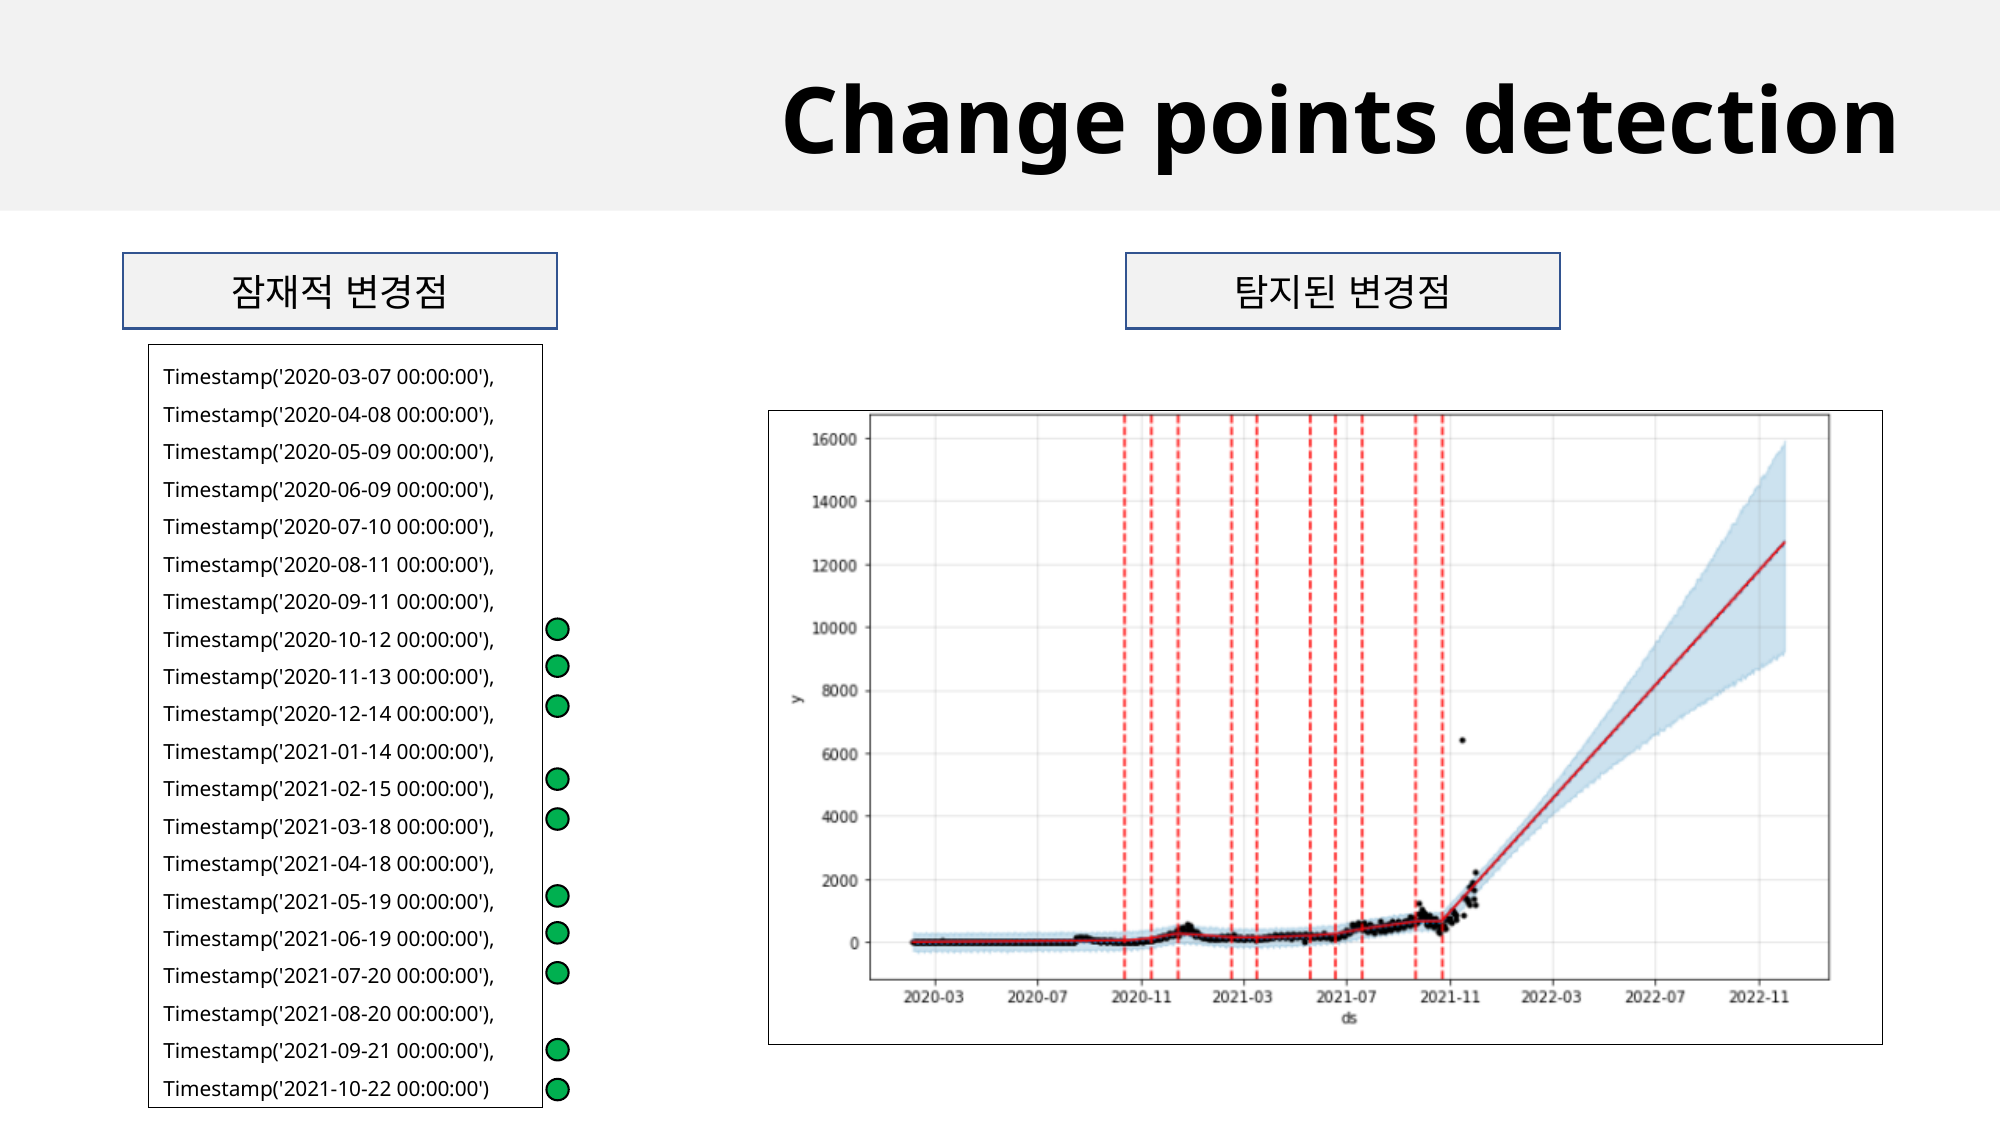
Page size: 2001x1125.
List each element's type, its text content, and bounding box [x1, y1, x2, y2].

text_box [545, 767, 570, 791]
text_box 탐지된 변경점 [1125, 252, 1561, 330]
picture [768, 410, 1883, 1045]
text_box [545, 1077, 570, 1102]
text_box [545, 884, 570, 908]
text_box [545, 921, 570, 945]
text_box [545, 617, 570, 642]
text_box Timestamp('2020-03-07 00:00:00'), Timestamp('2020-04-08 00:00:00'), Timestamp('2020-05-09 00:00:00'), Timestamp('2020-06-09 00:00:00'), Timestamp('2020-07-10 00:00:00'), Timestamp('2020-08-11 00:00:00'), Timestamp('2020-09-11 00:00:00'), Timestamp('2020-10-12 00:00:00'), Timestamp('2020-11-13 00:00:00'), Timestamp('2020-12-14 00:00:00'), Timestamp('2021-01-14 00:00:00'), Timestamp('2021-02-15 00:00:00'), Timestamp('2021-03-18 00:00:00'), Timestamp('2021-04-18 00:00:00'), Timestamp('2021-05-19 00:00:00'), Timestamp('2021-06-19 00:00:00'), Timestamp('2021-07-20 00:00:00'), Timestamp('2021-08-20 00:00:00'), Timestamp('2021-09-21 00:00:00'), Timestamp('2021-10-22 00:00:00') [148, 344, 543, 1108]
text_box [545, 961, 570, 985]
text_box [545, 654, 570, 678]
title Change points detection [83, 52, 1917, 196]
text_box [0, 0, 2000, 212]
text_box [545, 1037, 570, 1062]
text_box [545, 694, 570, 718]
text_box 잠재적 변경점 [122, 252, 558, 330]
text_box [545, 807, 570, 831]
